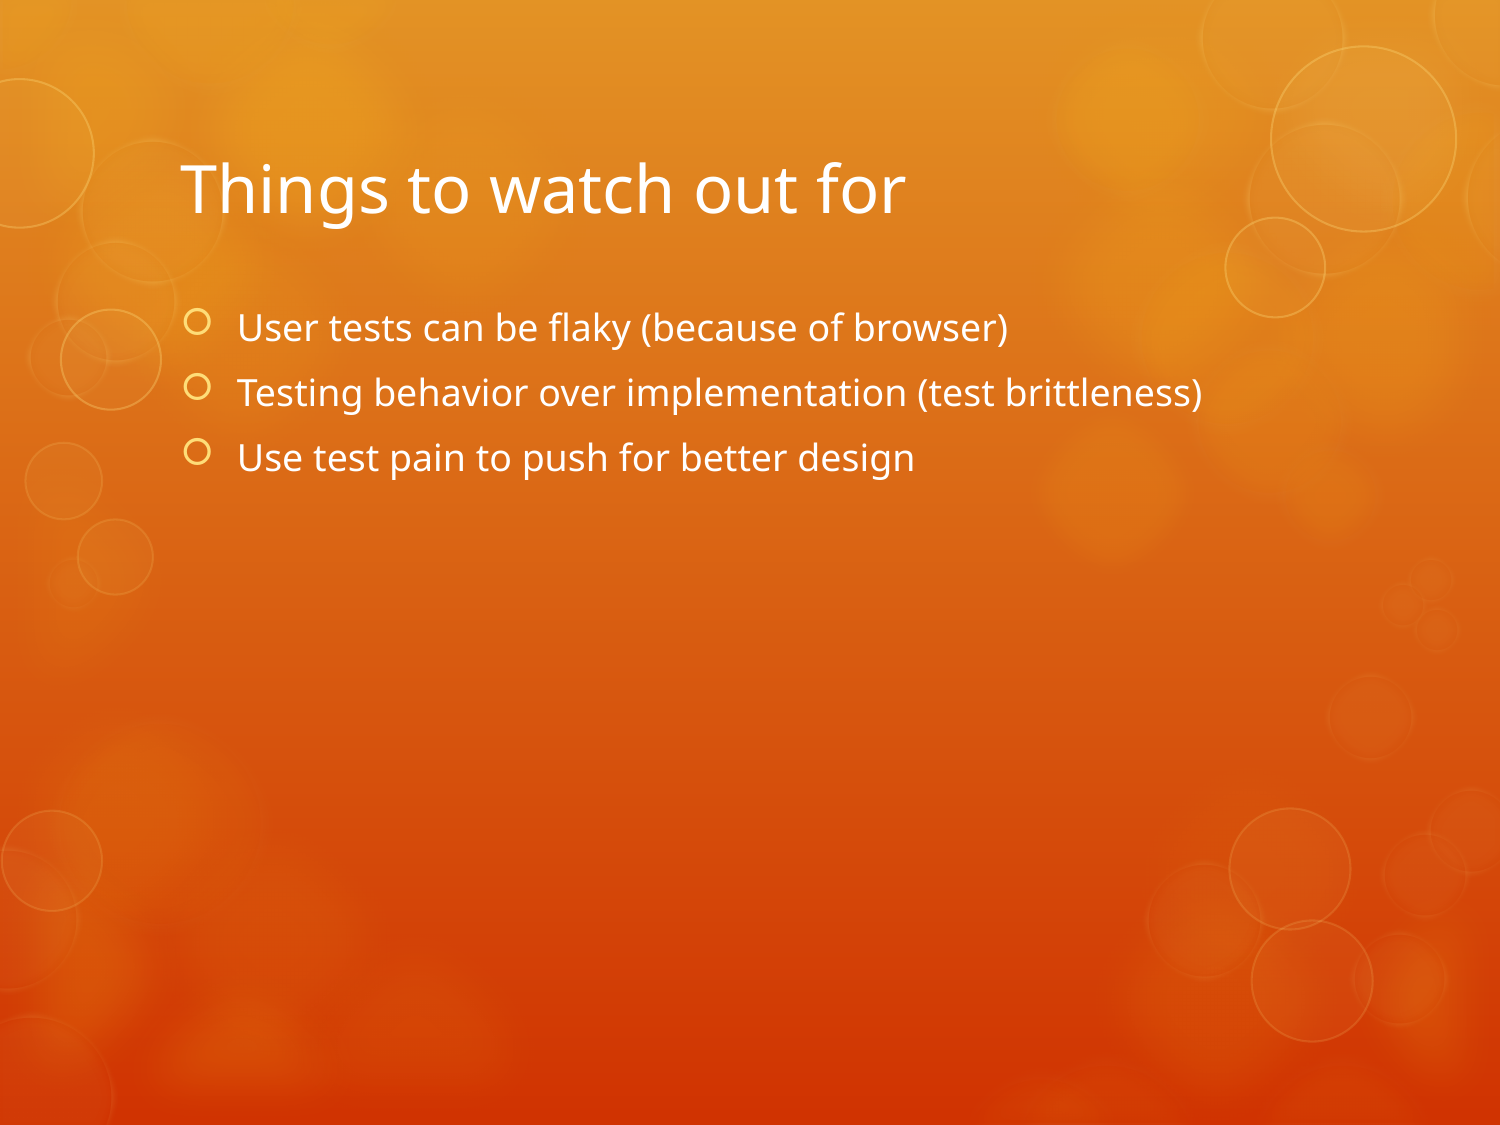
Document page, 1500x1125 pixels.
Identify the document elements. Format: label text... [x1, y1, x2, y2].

title Things to watch out for [165, 110, 1335, 263]
list User tests can be flaky (because of browser) Testing behavior over implementation (test brittleness) Use test pain to push for better design [165, 296, 1335, 962]
